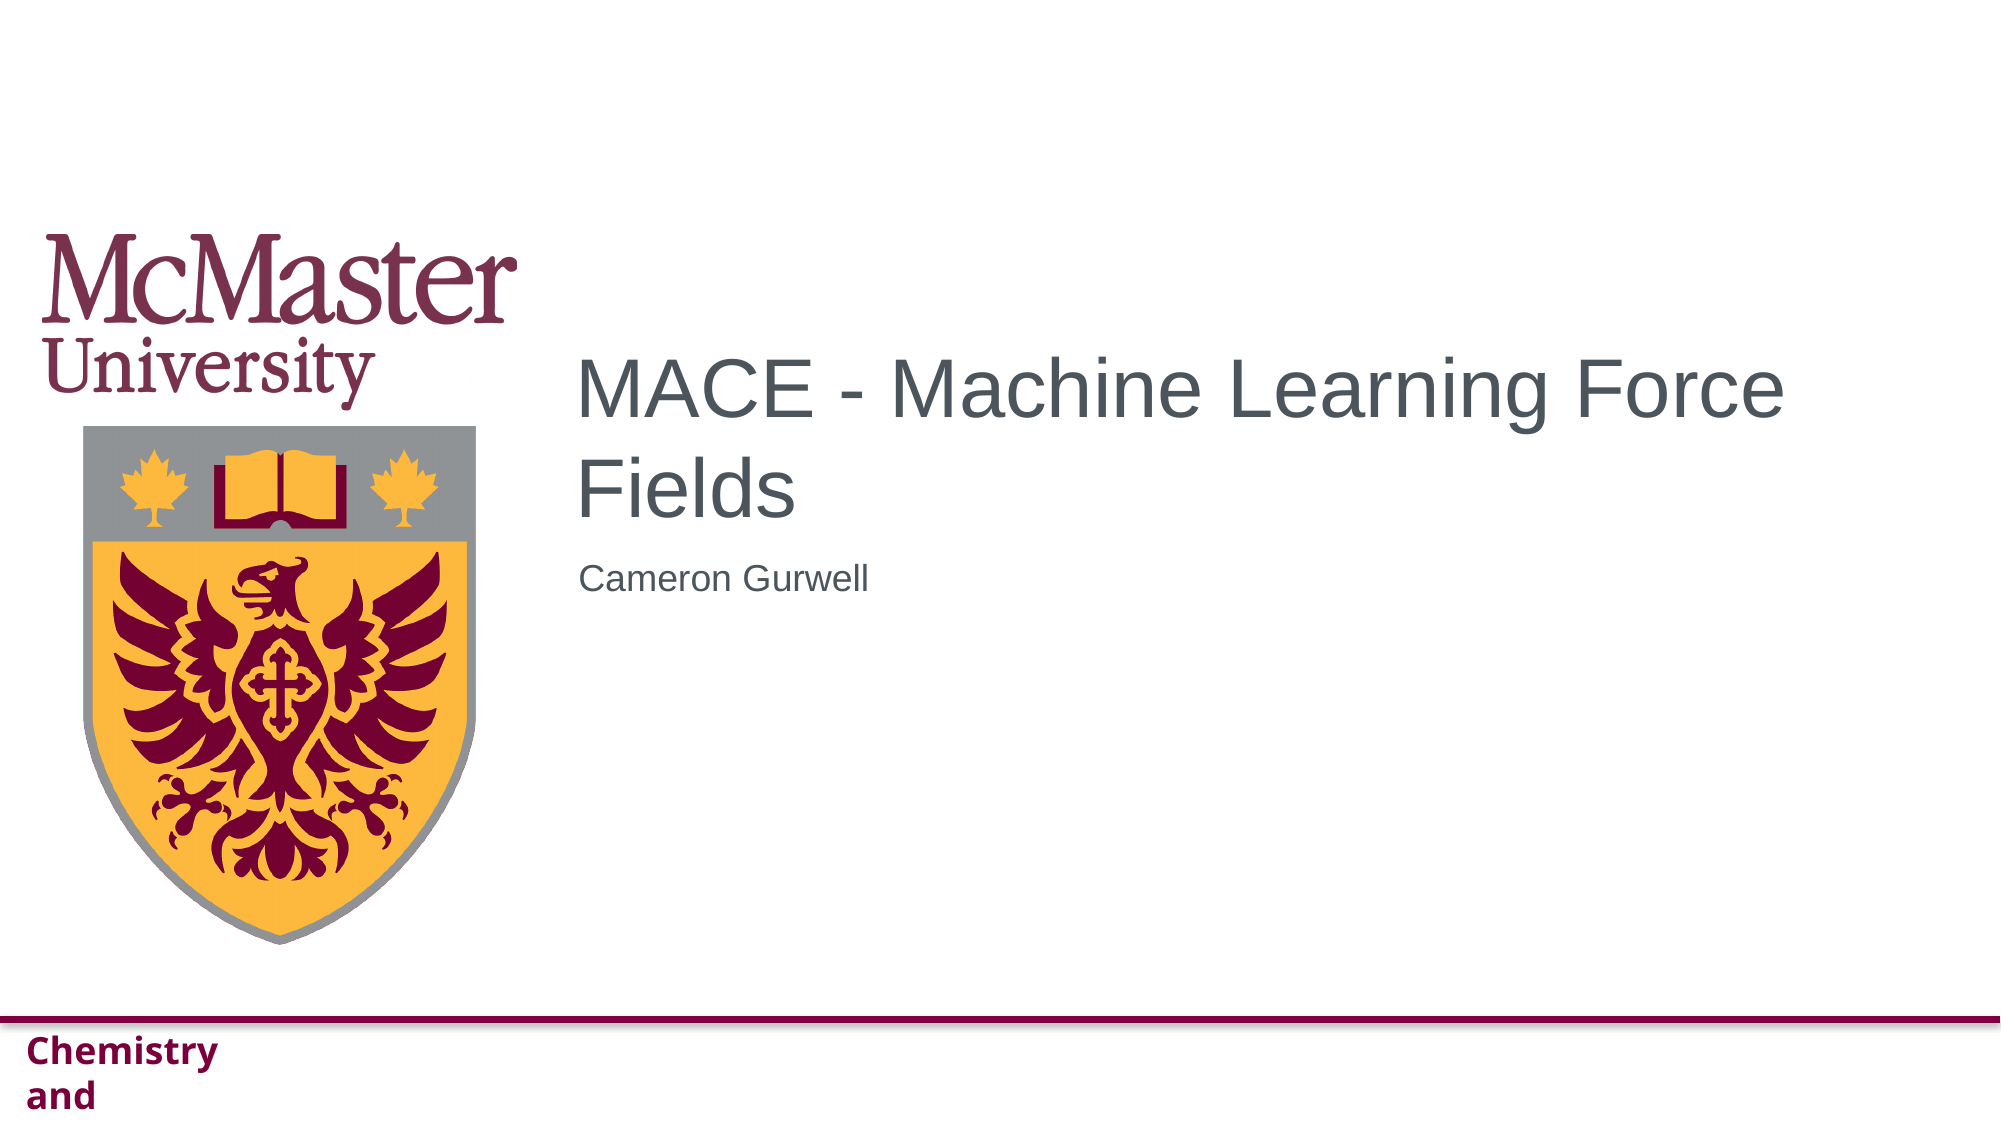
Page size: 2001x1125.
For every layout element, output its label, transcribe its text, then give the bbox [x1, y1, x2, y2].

picture [83, 426, 476, 945]
subtitle Cameron Gurwell [560, 541, 1229, 691]
picture [42, 234, 517, 411]
title MACE - Machine Learning Force Fields [560, 104, 1871, 542]
